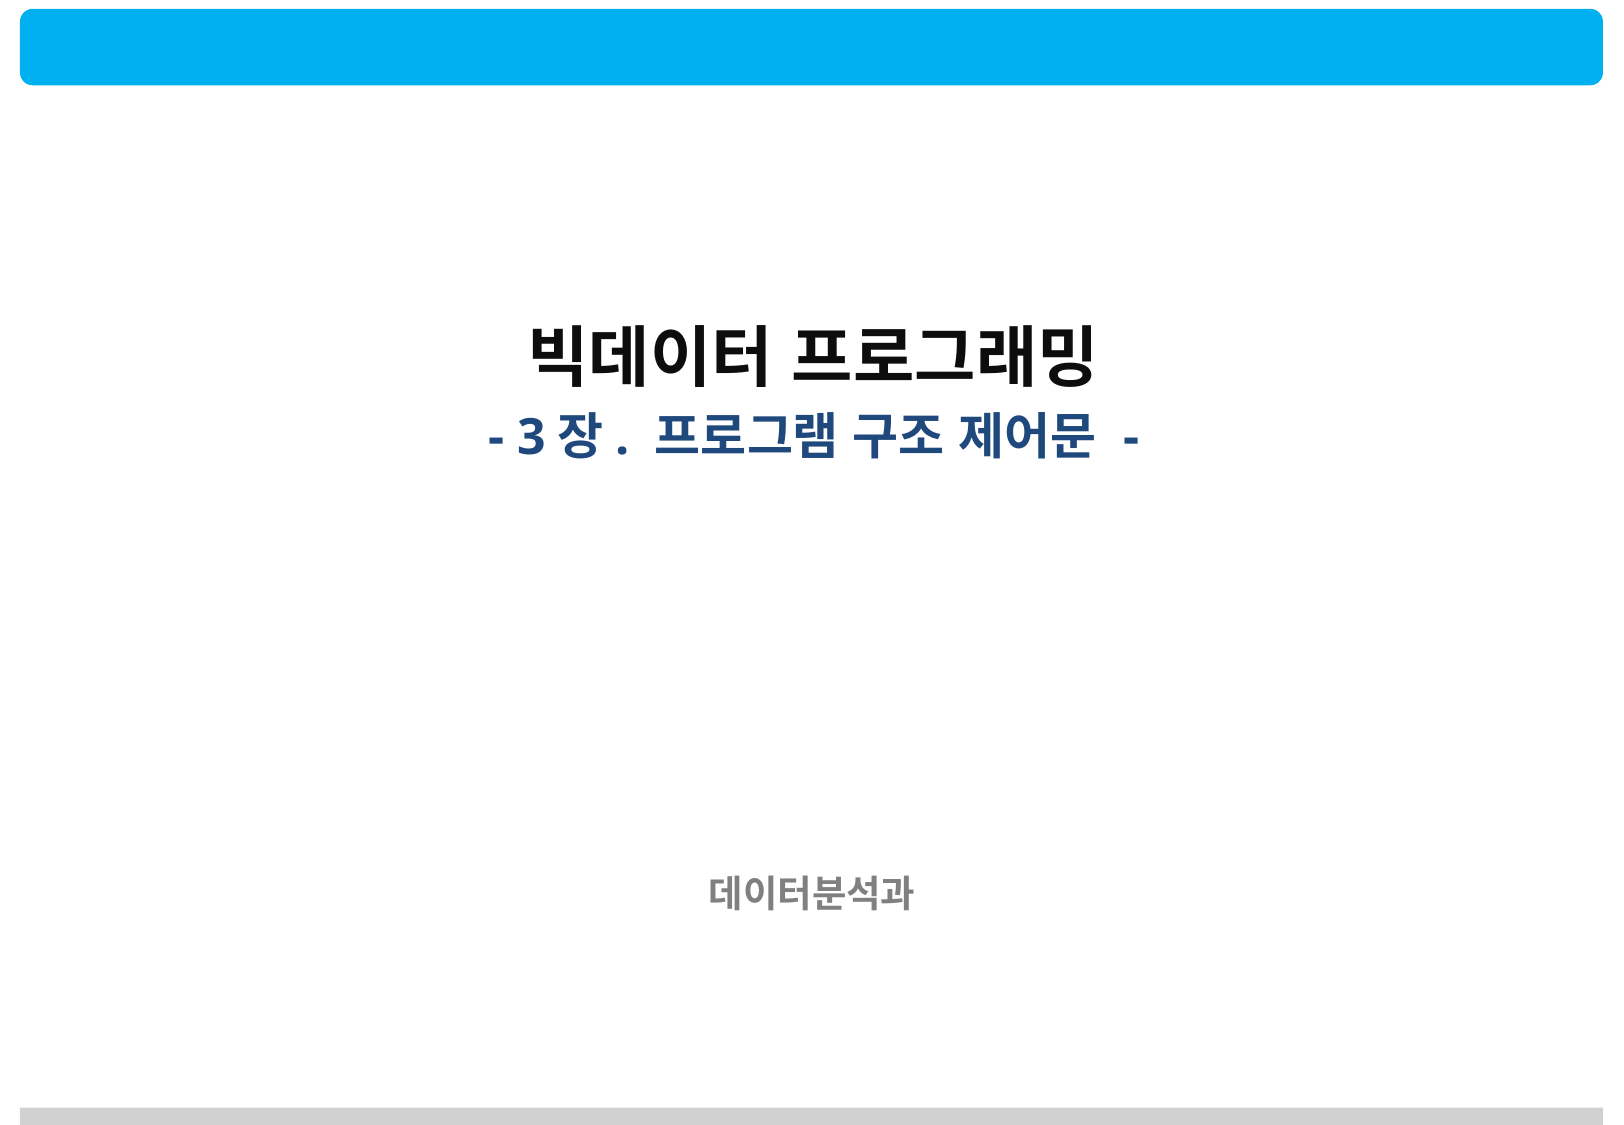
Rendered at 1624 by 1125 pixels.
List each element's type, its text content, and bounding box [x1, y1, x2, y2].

list 빅데이터 프로그래밍 - 3장. 프로그램 구조 제어문 - [82, 307, 1545, 539]
list 데이터분석과 [363, 862, 1261, 953]
